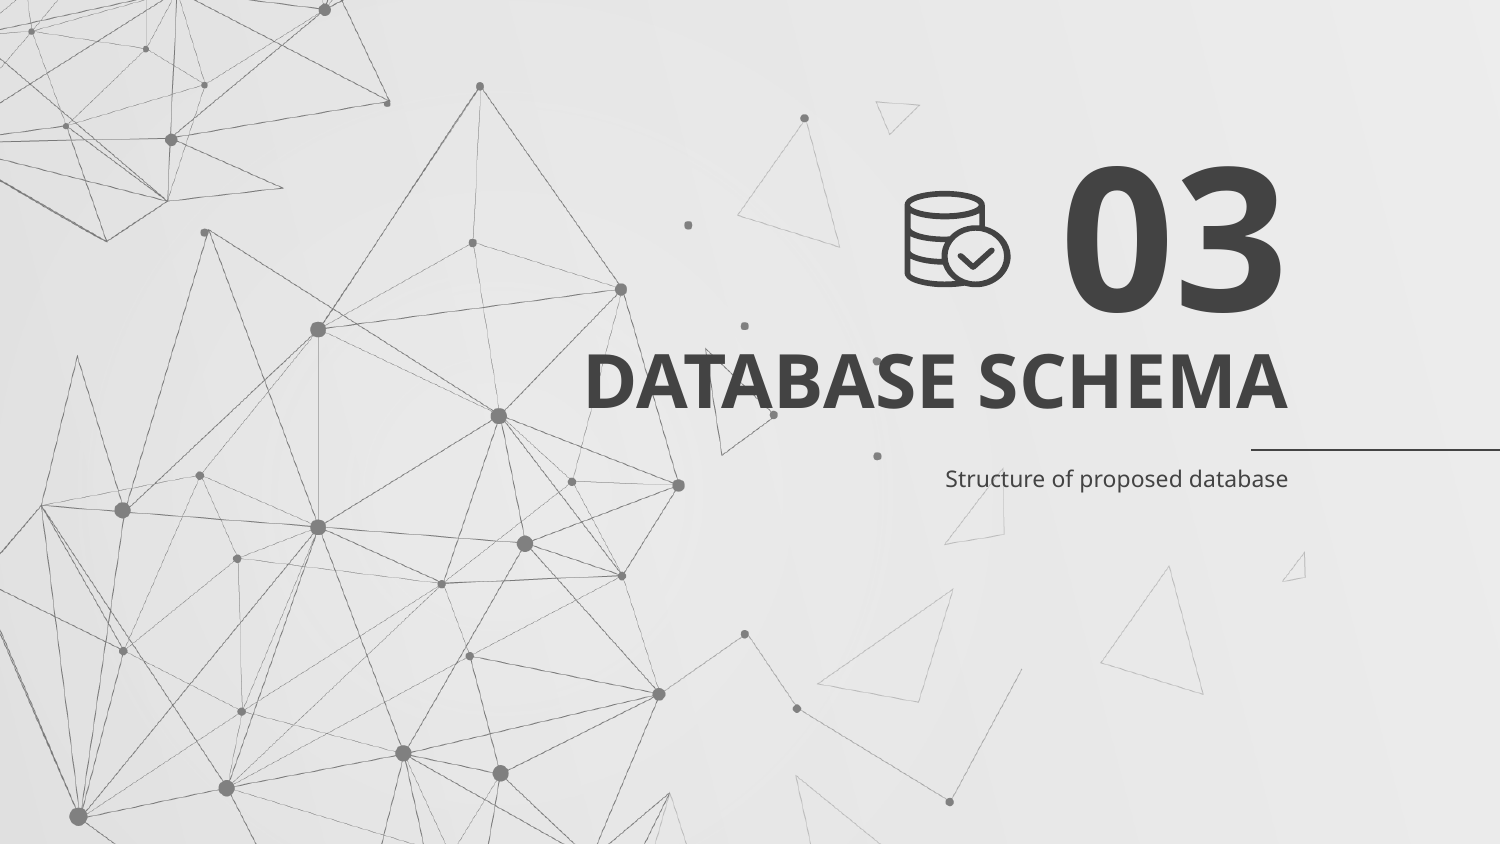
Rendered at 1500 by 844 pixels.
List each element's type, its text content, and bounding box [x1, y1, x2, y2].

subtitle Structure of proposed database [611, 449, 1305, 538]
title 03 [815, 169, 1305, 294]
title DATABASE SCHEMA [451, 220, 1305, 537]
picture [0, 0, 1500, 844]
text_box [904, 190, 1011, 288]
